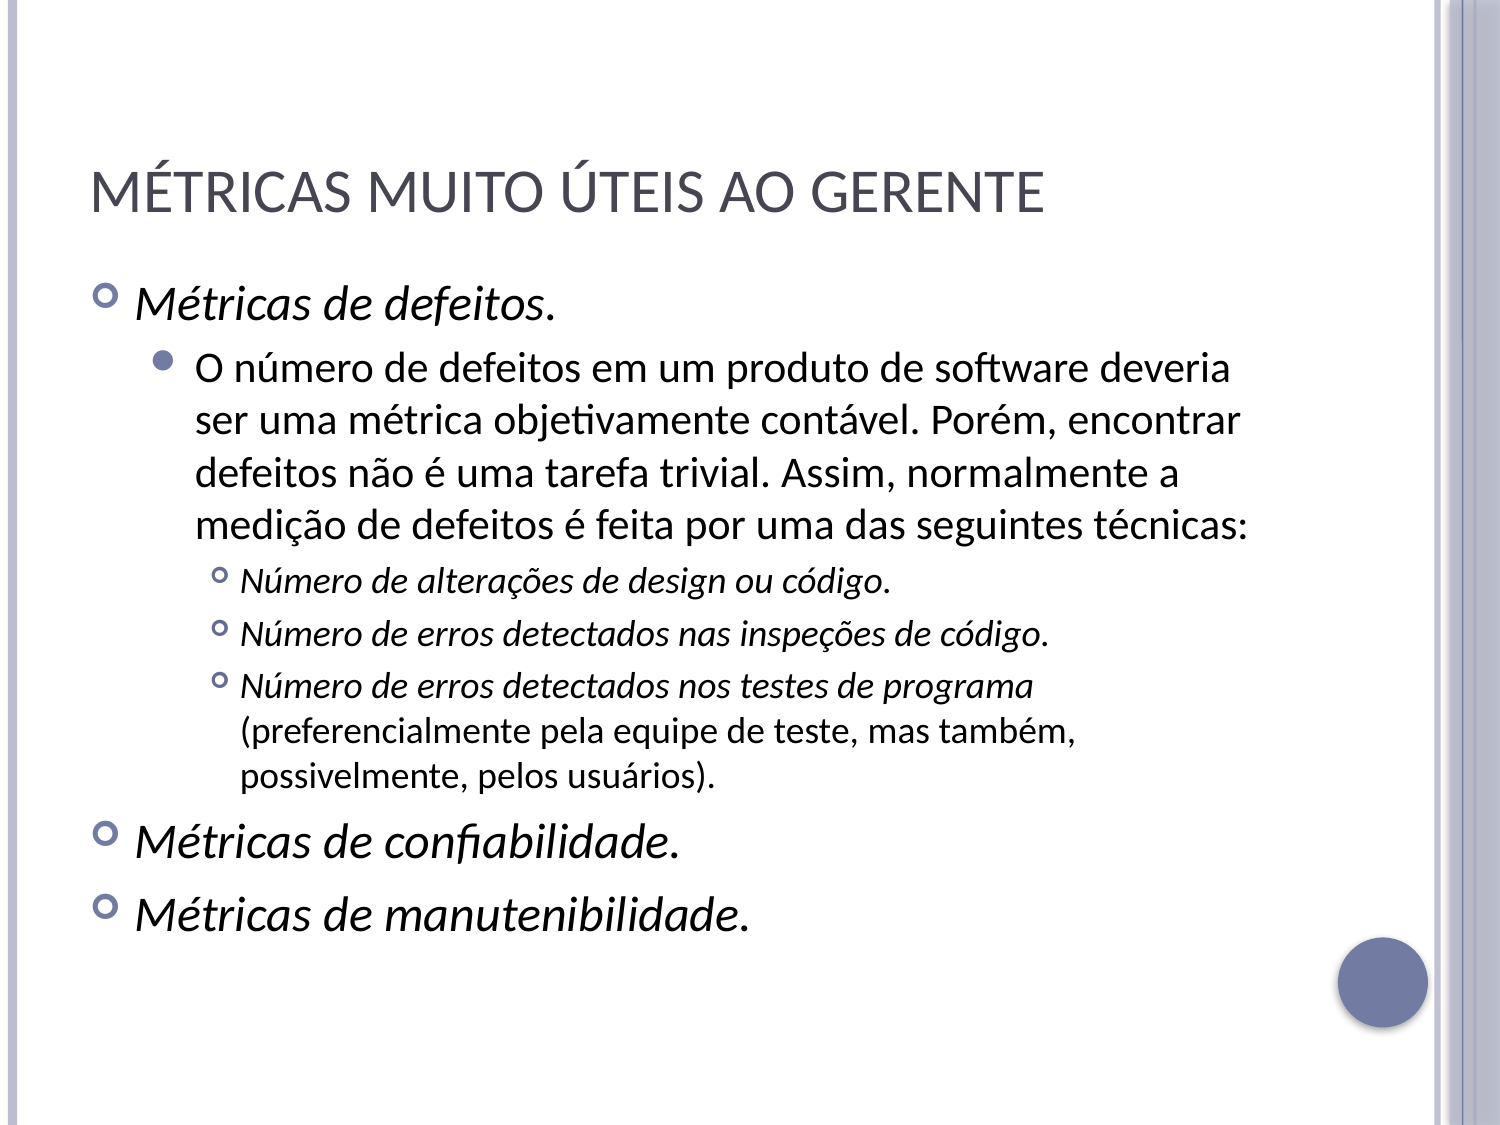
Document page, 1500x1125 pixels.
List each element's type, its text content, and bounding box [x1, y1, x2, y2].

title Métricas muito úteis ao gerente [75, 45, 1300, 233]
list Métricas de defeitos. O número de defeitos em um produto de software deveria ser uma métrica objetivamente contável. Porém, encontrar defeitos não é uma tarefa trivial. Assim, normalmente a medição de defeitos é feita por uma das seguintes técnicas: Número de alterações de design ou código. Número de erros detectados nas inspeções de código. Número de erros detectados nos testes de programa (preferencialmente pela equipe de teste, mas também, possivelmente, pelos usuários). Métricas de confiabilidade. Métricas de manutenibilidade. [75, 262, 1300, 1062]
